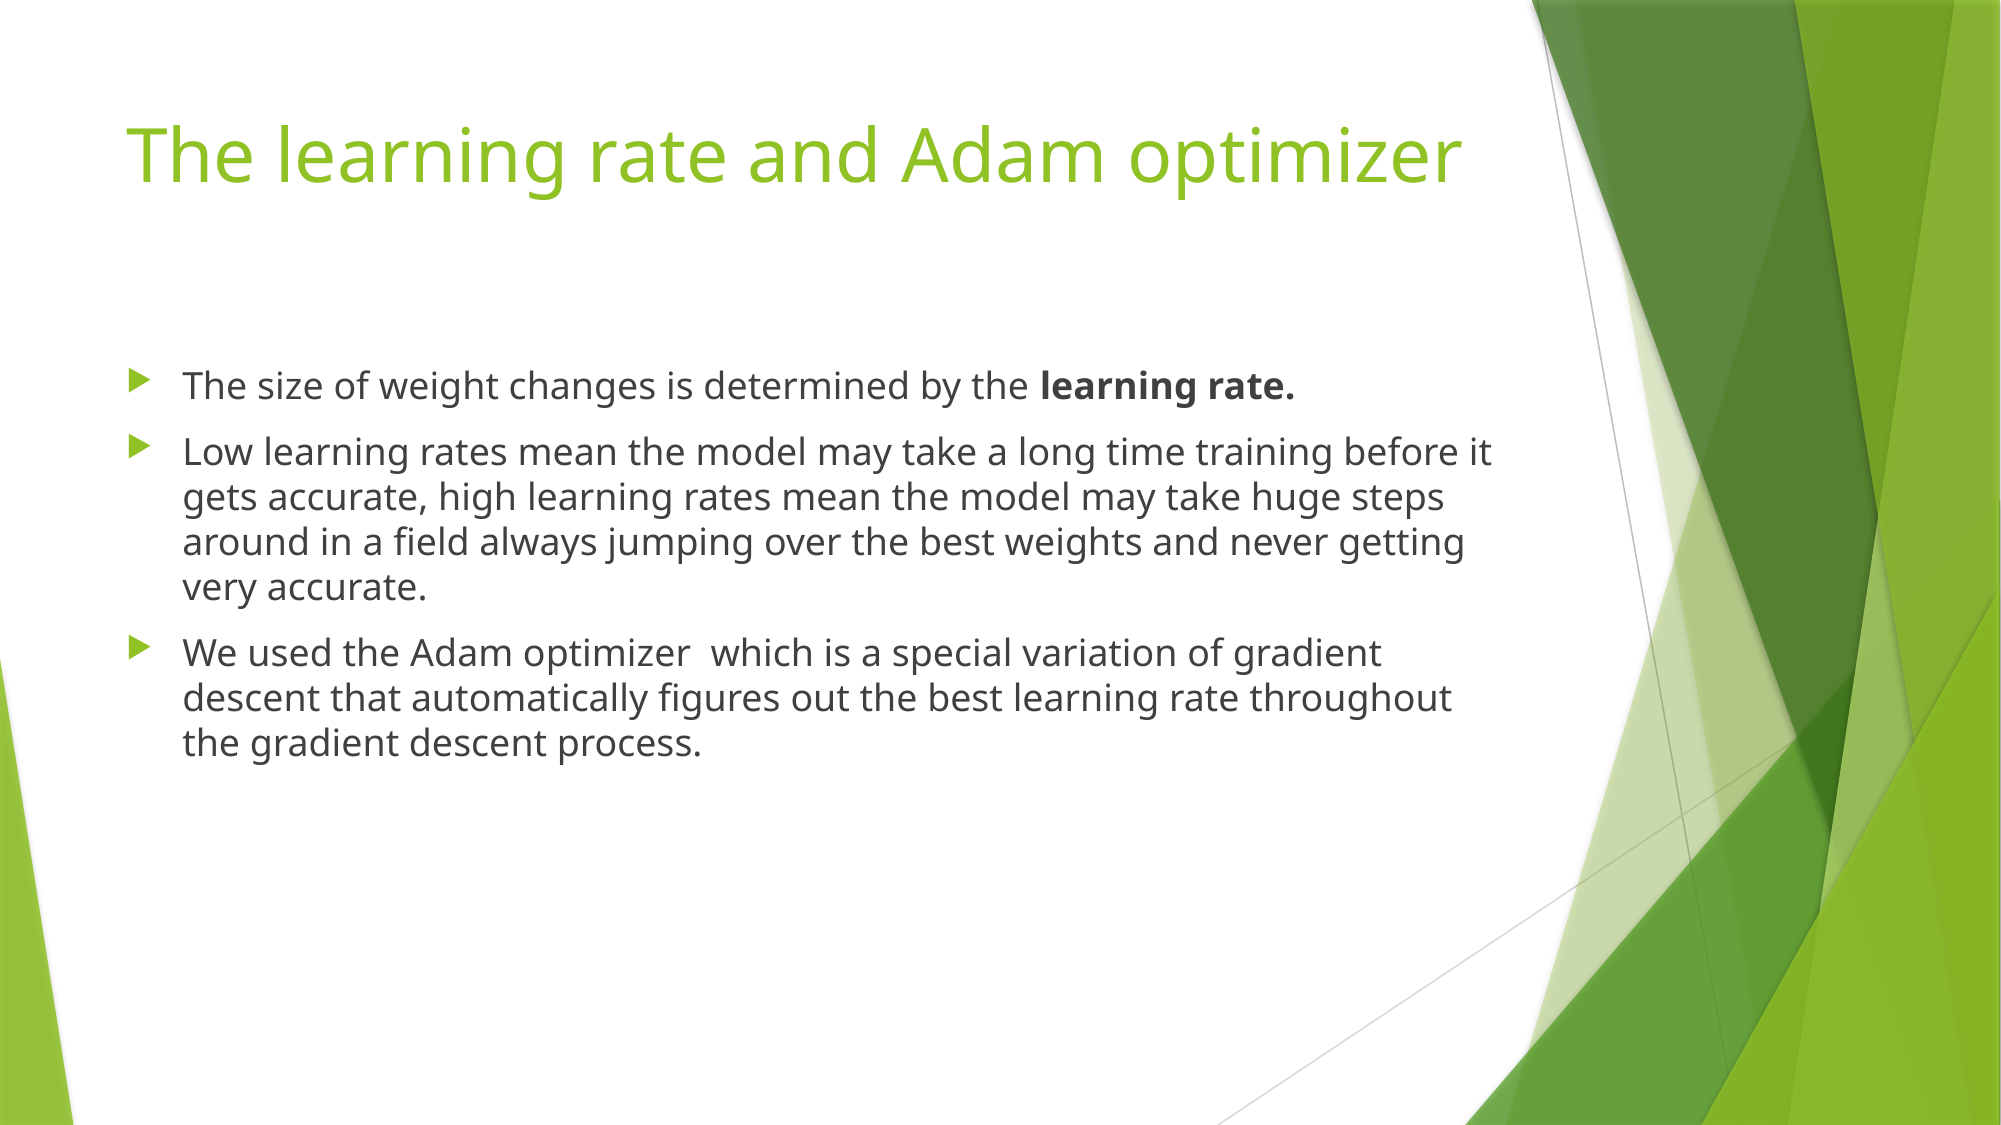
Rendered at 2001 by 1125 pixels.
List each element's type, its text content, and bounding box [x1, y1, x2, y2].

title The learning rate and Adam optimizer [111, 99, 1522, 317]
list The size of weight changes is determined by the learning rate. Low learning rates mean the model may take a long time training before it gets accurate, high learning rates mean the model may take huge steps around in a field always jumping over the best weights and never getting very accurate. We used the Adam optimizer which is a special variation of gradient descent that automatically figures out the best learning rate throughout the gradient descent process. [111, 354, 1522, 992]
